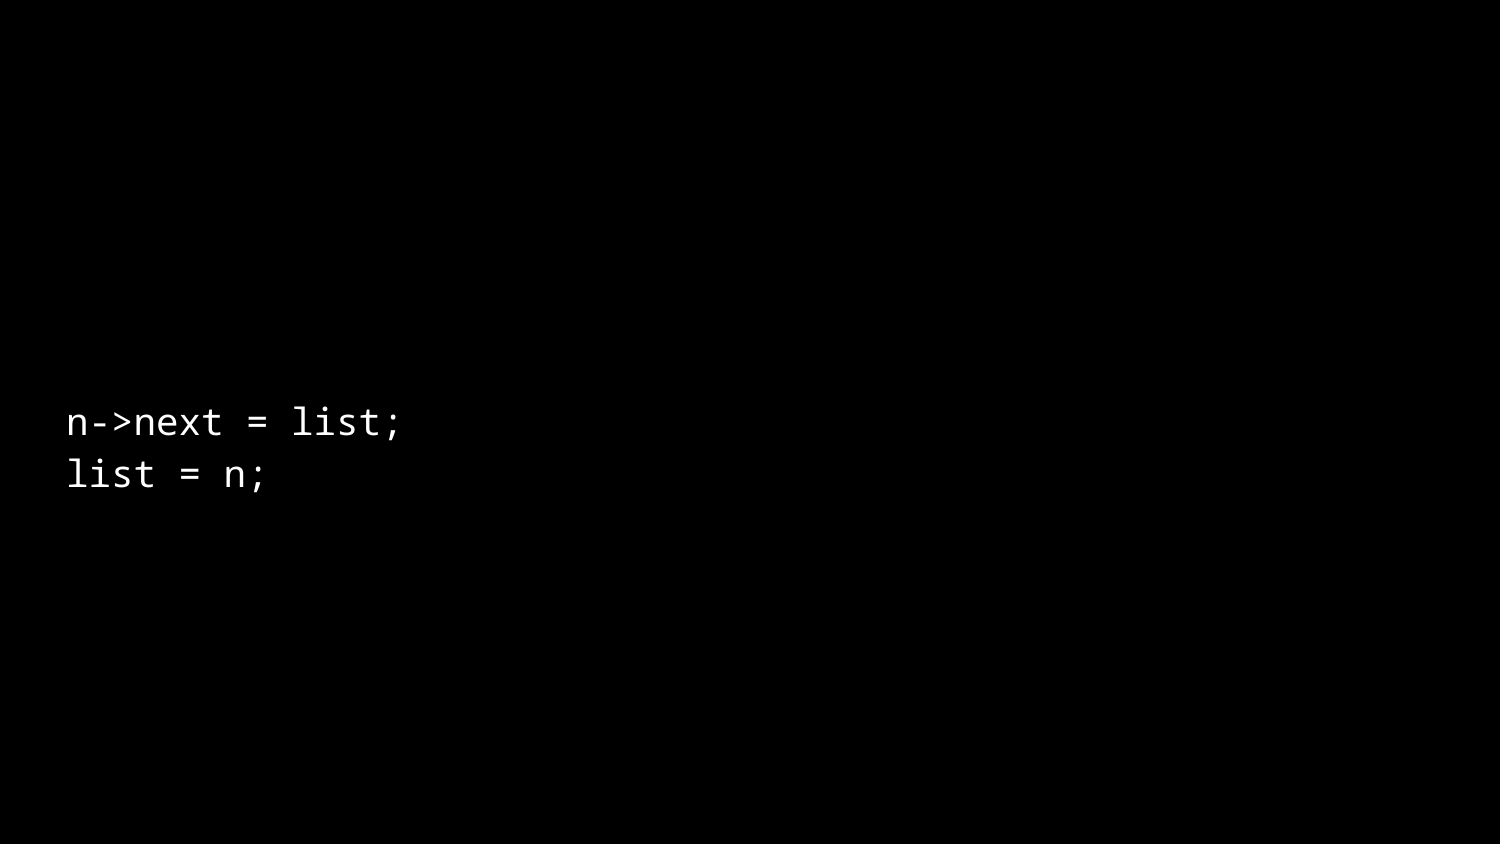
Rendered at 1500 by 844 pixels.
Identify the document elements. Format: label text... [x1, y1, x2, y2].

list n->next = list; list = n; [51, 189, 1449, 750]
